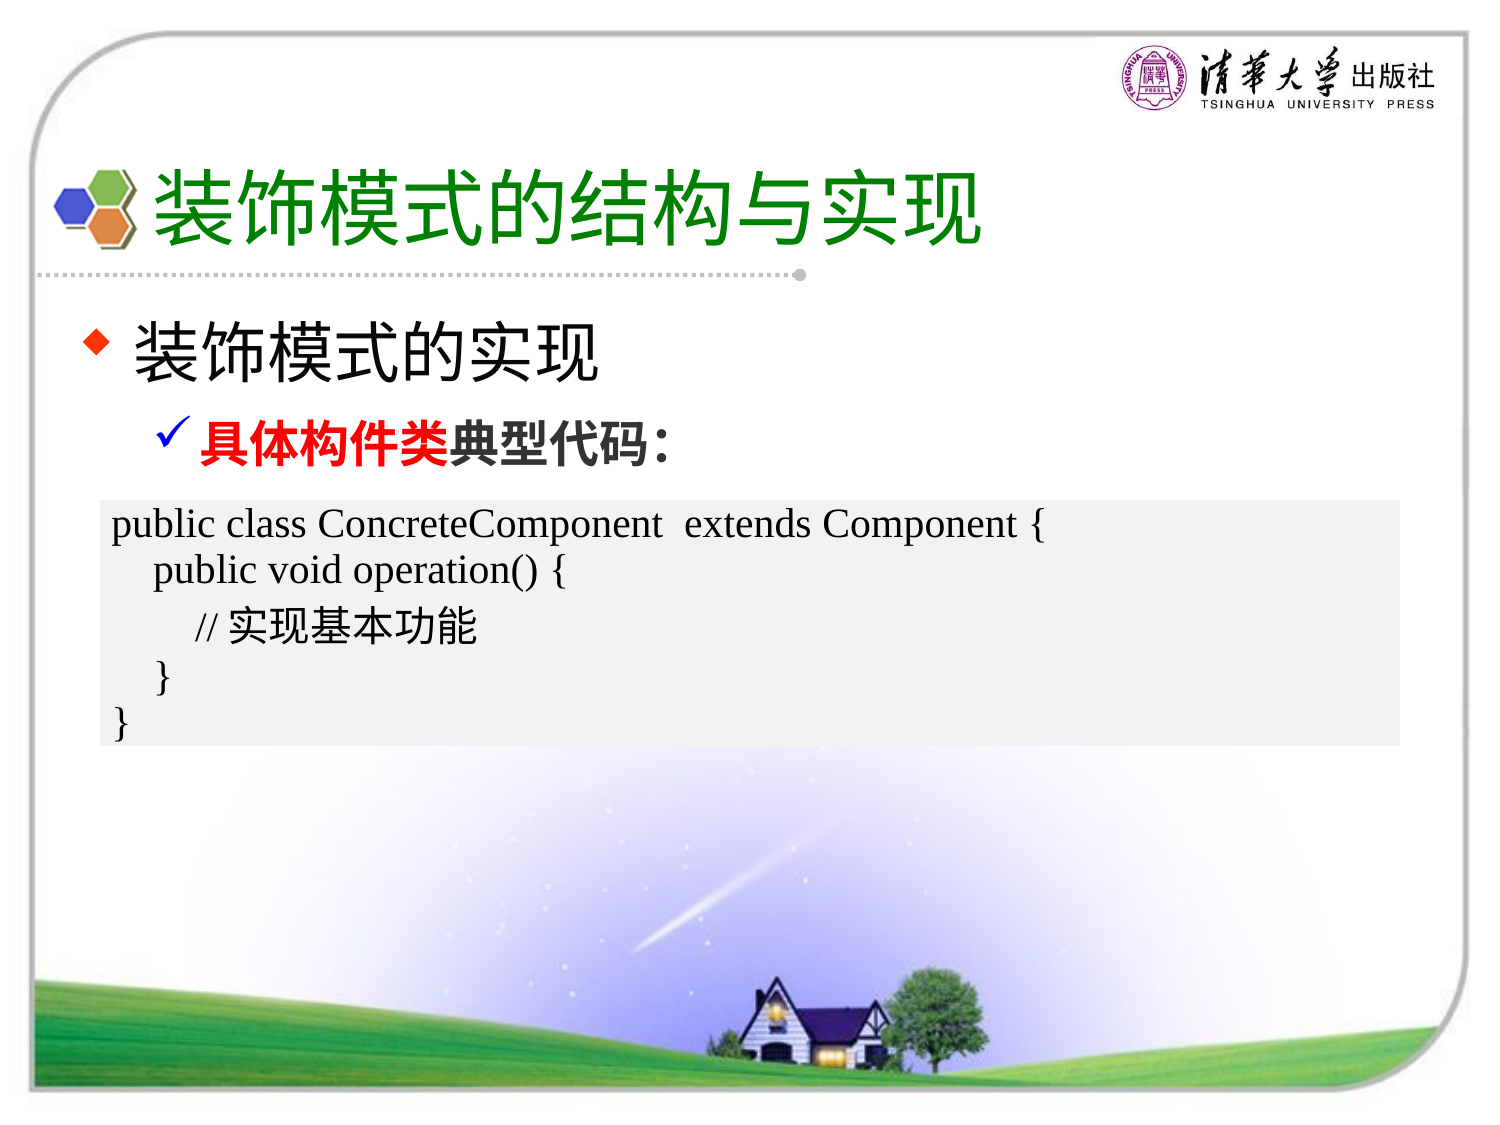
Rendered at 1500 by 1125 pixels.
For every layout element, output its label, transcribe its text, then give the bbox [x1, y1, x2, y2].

title 装饰模式的结构与实现 [137, 149, 1175, 263]
list 装饰模式的实现 具体构件类典型代码： [62, 287, 1413, 963]
table_header public class ConcreteComponent extends Component { public void operation() { //实现基本功能 } } [100, 500, 1400, 746]
picture [0, 75, 1500, 1125]
text_box [0, 0, 1500, 75]
